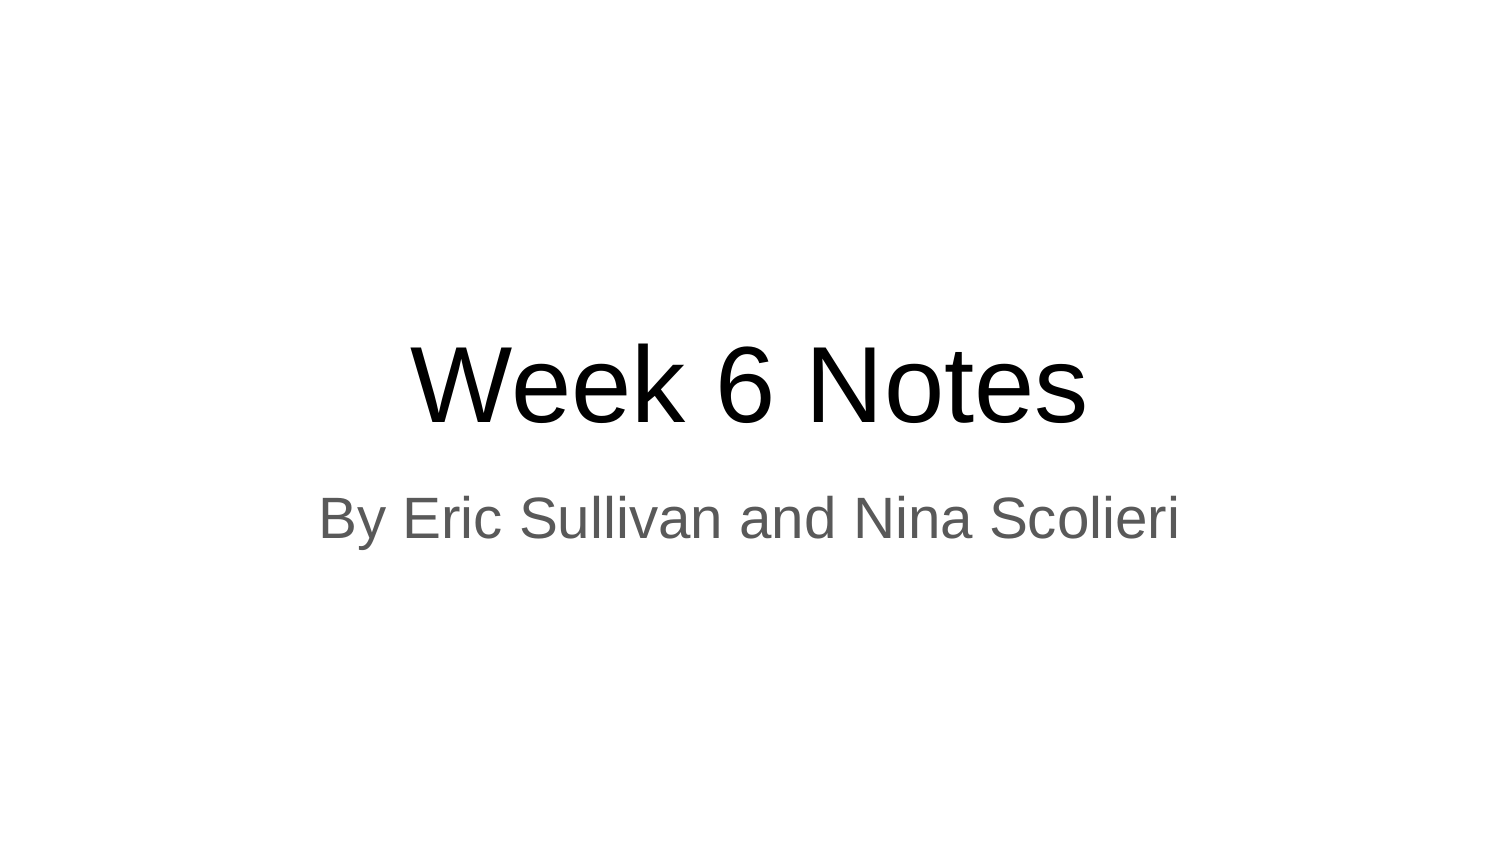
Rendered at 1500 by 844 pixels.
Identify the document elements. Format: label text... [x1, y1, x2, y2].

subtitle By Eric Sullivan and Nina Scolieri [51, 464, 1449, 595]
title Week 6 Notes [51, 122, 1449, 459]
